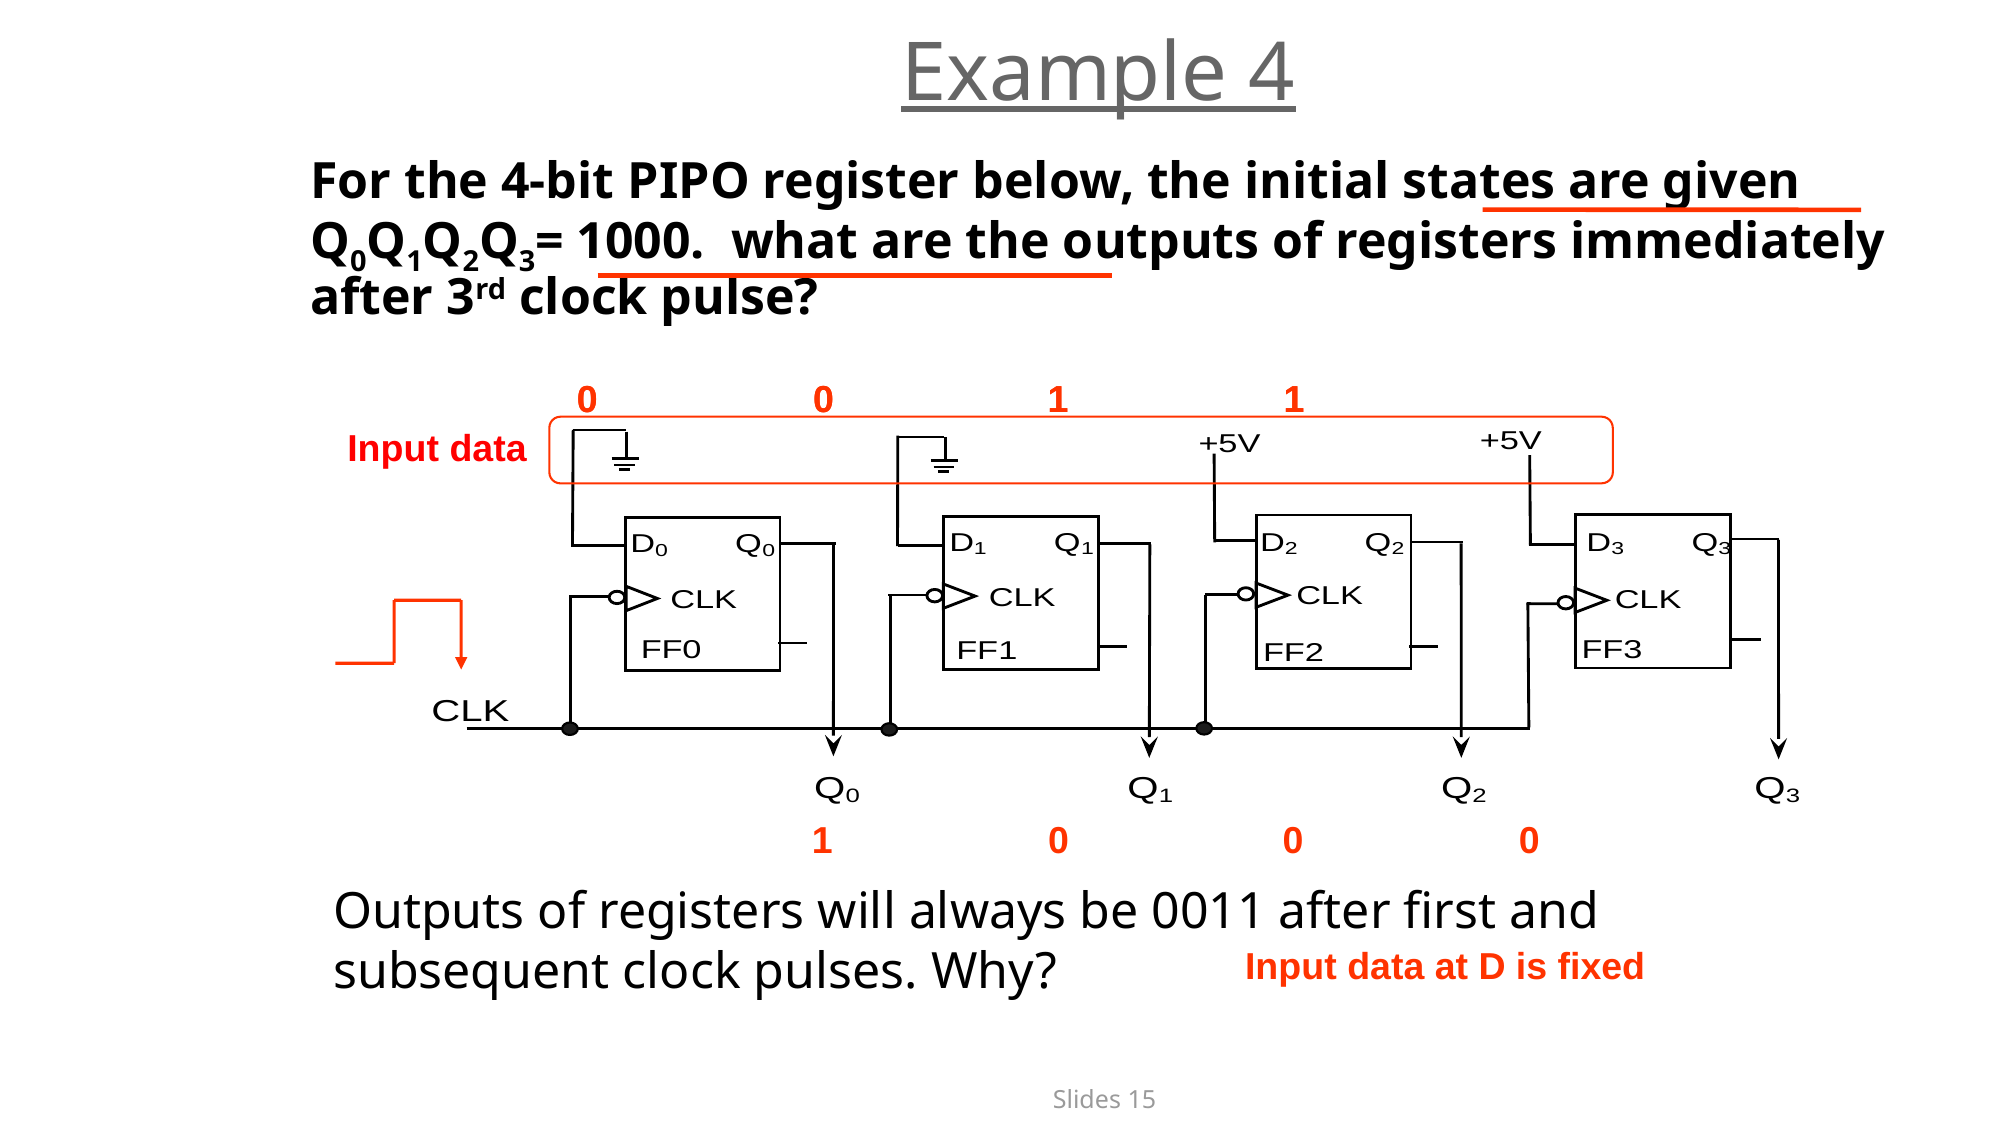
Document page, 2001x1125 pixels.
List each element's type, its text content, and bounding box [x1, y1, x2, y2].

text_box Input data [195, 416, 542, 477]
text_box Outputs of registers will always be 0011 after first and subsequent clock pulses. Why? [318, 871, 1878, 1007]
title For the 4-bit PIPO register below, the initial states are given Q0Q1Q2Q3= 1000. what are the outputs of registers immediately after 3rd clock pulse? [295, 123, 2000, 358]
text_box 0 0 1 1 [562, 367, 1671, 417]
text_box 1 0 0 0 [797, 808, 1906, 868]
text_box Slides 15 [1017, 1046, 1192, 1125]
picture [410, 417, 1830, 819]
text_box Input data at D is fixed [1230, 934, 1838, 995]
text_box Example 4 [374, 8, 1823, 128]
